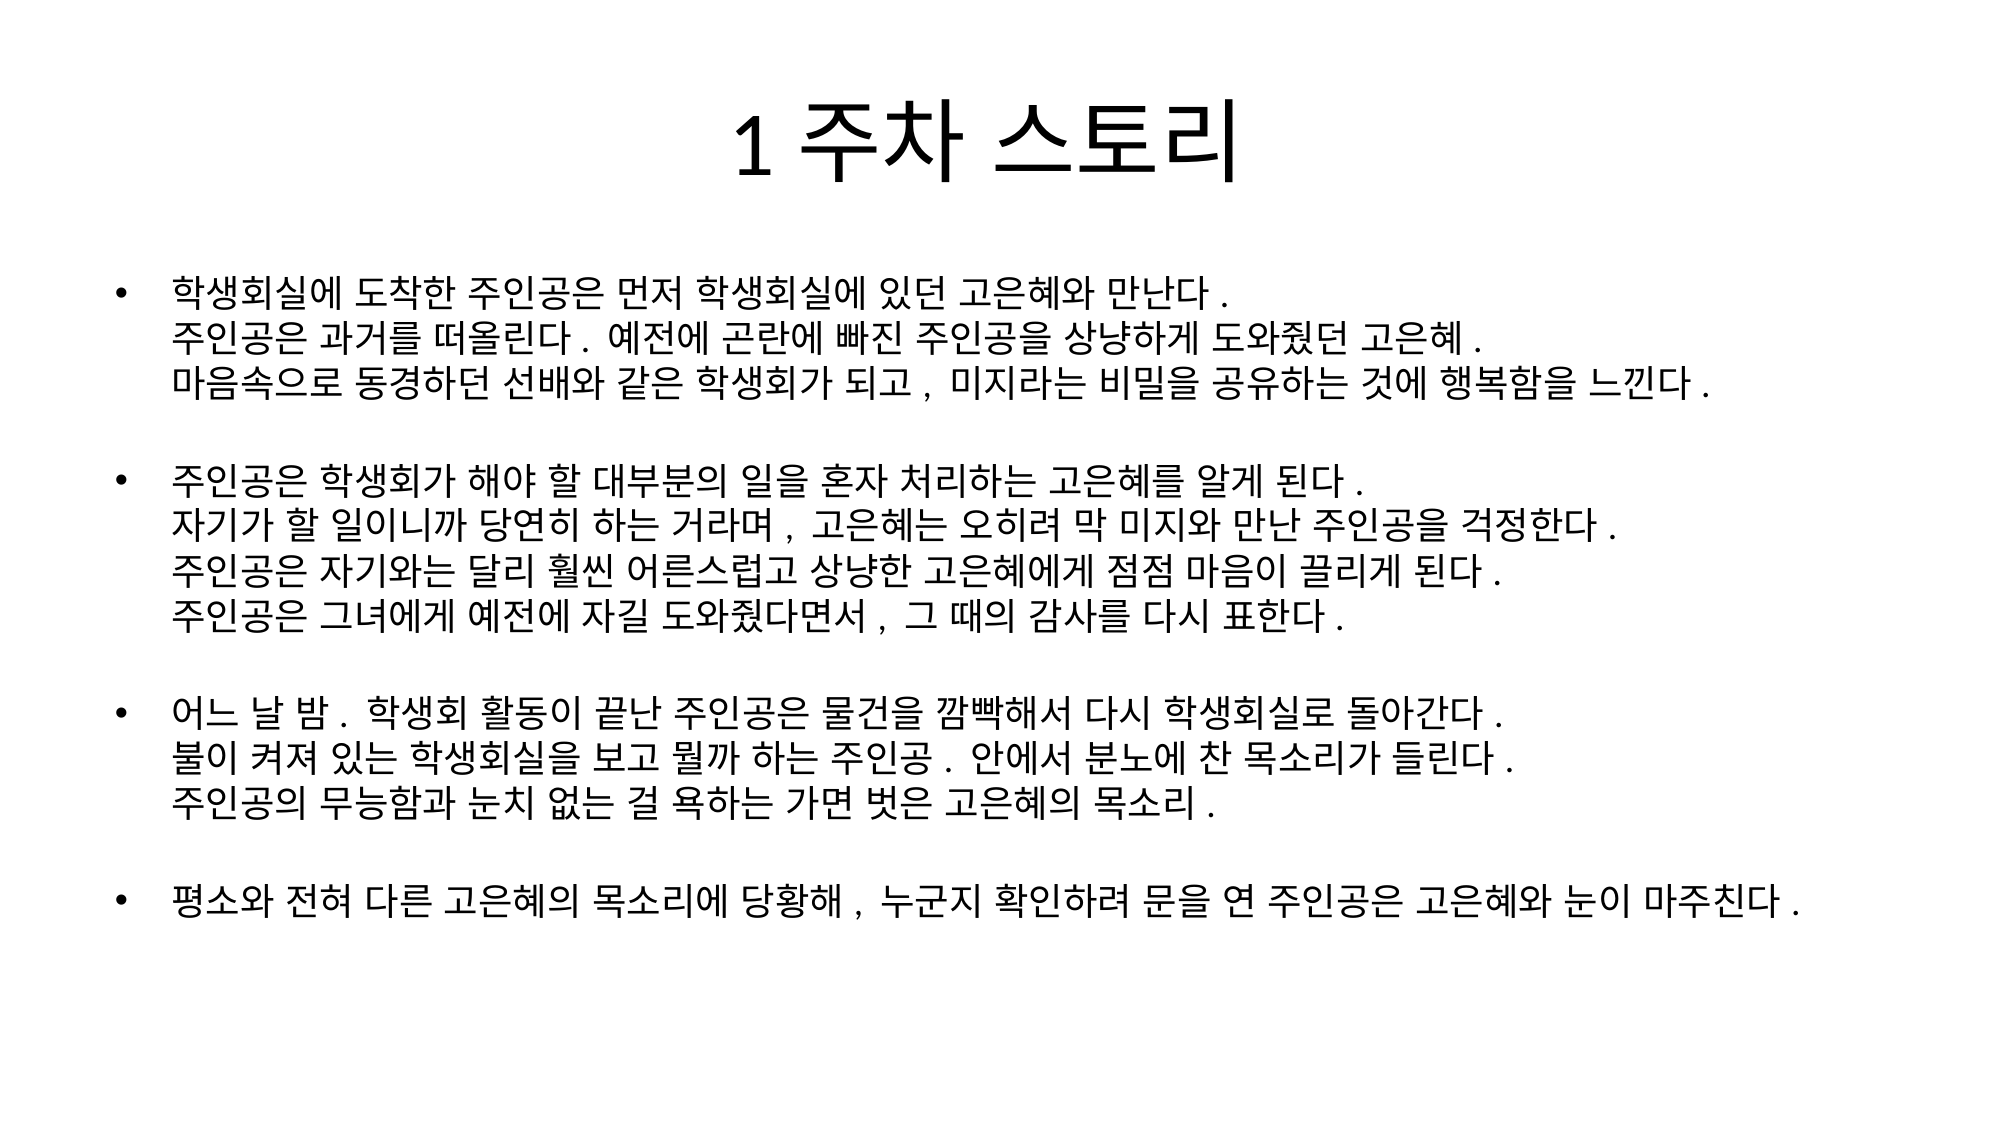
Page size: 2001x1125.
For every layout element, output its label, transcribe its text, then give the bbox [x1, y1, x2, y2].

list 학생회실에 도착한 주인공은 먼저 학생회실에 있던 고은혜와 만난다. 주인공은 과거를 떠올린다. 예전에 곤란에 빠진 주인공을 상냥하게 도와줬던 고은혜. 마음속으로 동경하던 선배와 같은 학생회가 되고, 미지라는 비밀을 공유하는 것에 행복함을 느낀다. 주인공은 학생회가 해야 할 대부분의 일을 혼자 처리하는 고은혜를 알게 된다. 자기가 할 일이니까 당연히 하는 거라며, 고은혜는 오히려 막 미지와 만난 주인공을 걱정한다. 주인공은 자기와는 달리 훨씬 어른스럽고 상냥한 고은혜에게 점점 마음이 끌리게 된다. 주인공은 그녀에게 예전에 자길 도와줬다면서, 그 때의 감사를 다시 표한다. 어느 날 밤. 학생회 활동이 끝난 주인공은 물건을 깜빡해서 다시 학생회실로 돌아간다. 불이 켜져 있는 학생회실을 보고 뭘까 하는 주인공. 안에서 분노에 찬 목소리가 들린다. 주인공의 무능함과 눈치 없는 걸 욕하는 가면 벗은 고은혜의 목소리. 평소와 전혀 다른 고은혜의 목소리에 당황해, 누군지 확인하려 문을 연 주인공은 고은혜와 눈이 마주친다. [99, 262, 1900, 1005]
title 1주차 스토리 [99, 45, 1900, 233]
